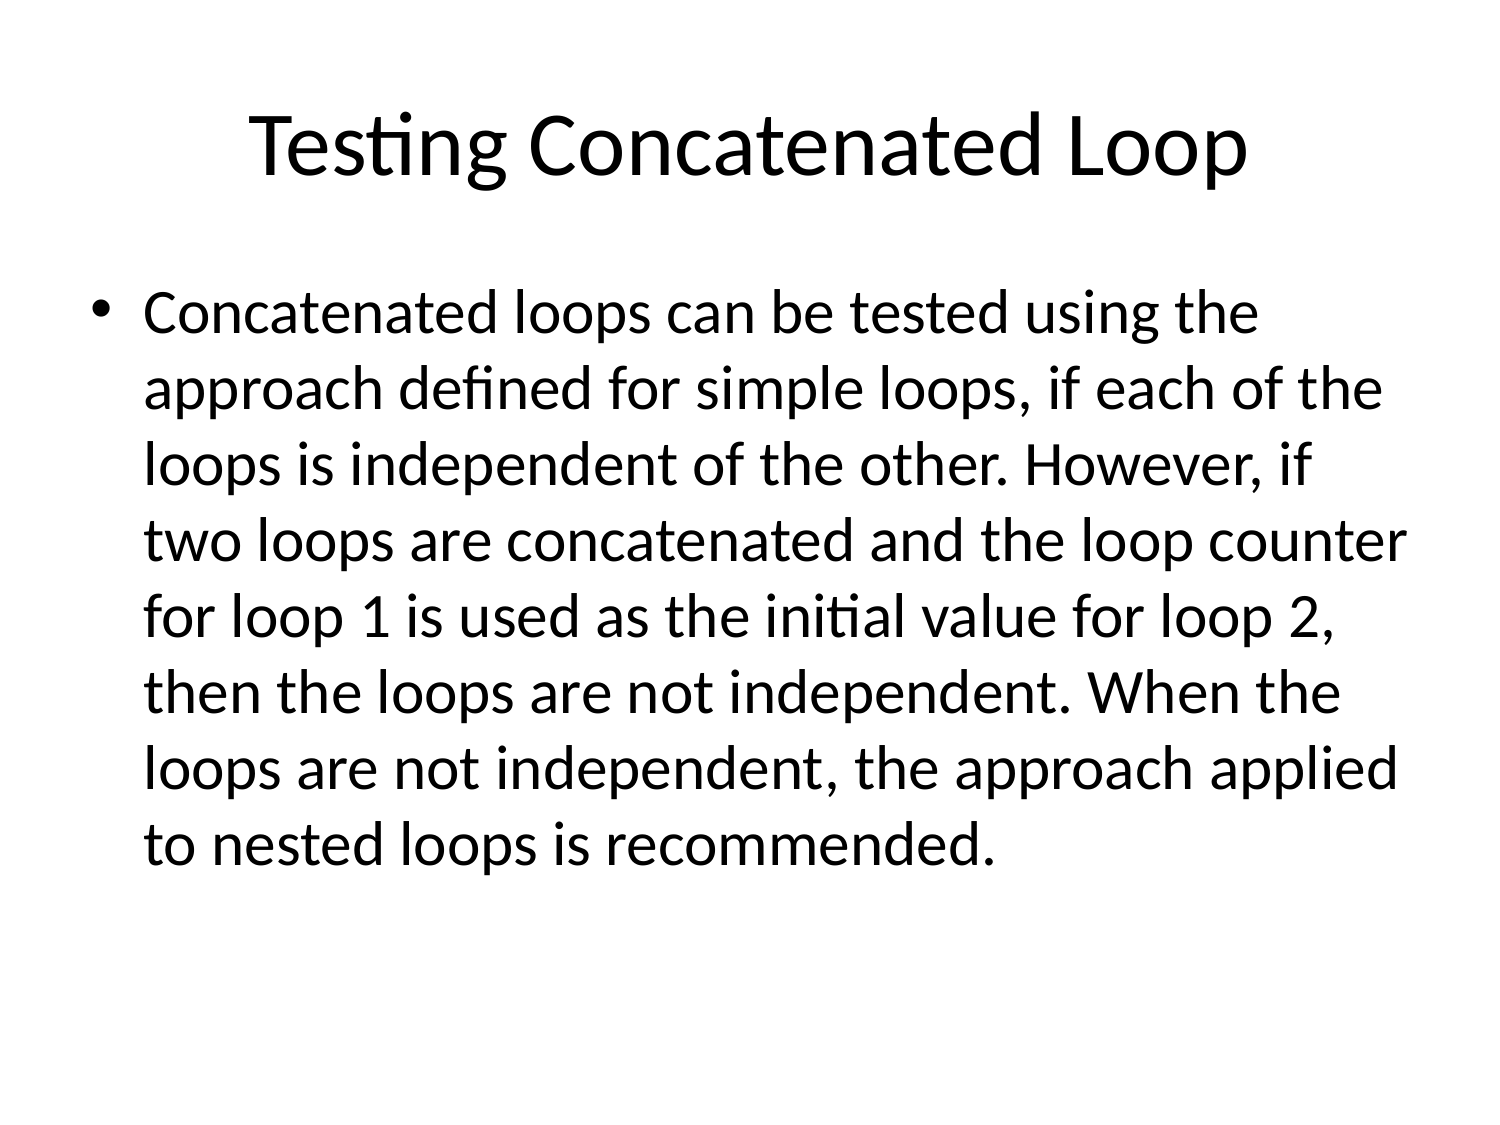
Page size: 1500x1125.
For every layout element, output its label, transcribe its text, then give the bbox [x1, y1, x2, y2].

title Testing Concatenated Loop [75, 45, 1425, 233]
list Concatenated loops can be tested using the approach defined for simple loops, if each of the loops is independent of the other. However, if two loops are concatenated and the loop counter for loop 1 is used as the initial value for loop 2, then the loops are not independent. When the loops are not independent, the approach applied to nested loops is recommended. [75, 262, 1425, 1005]
